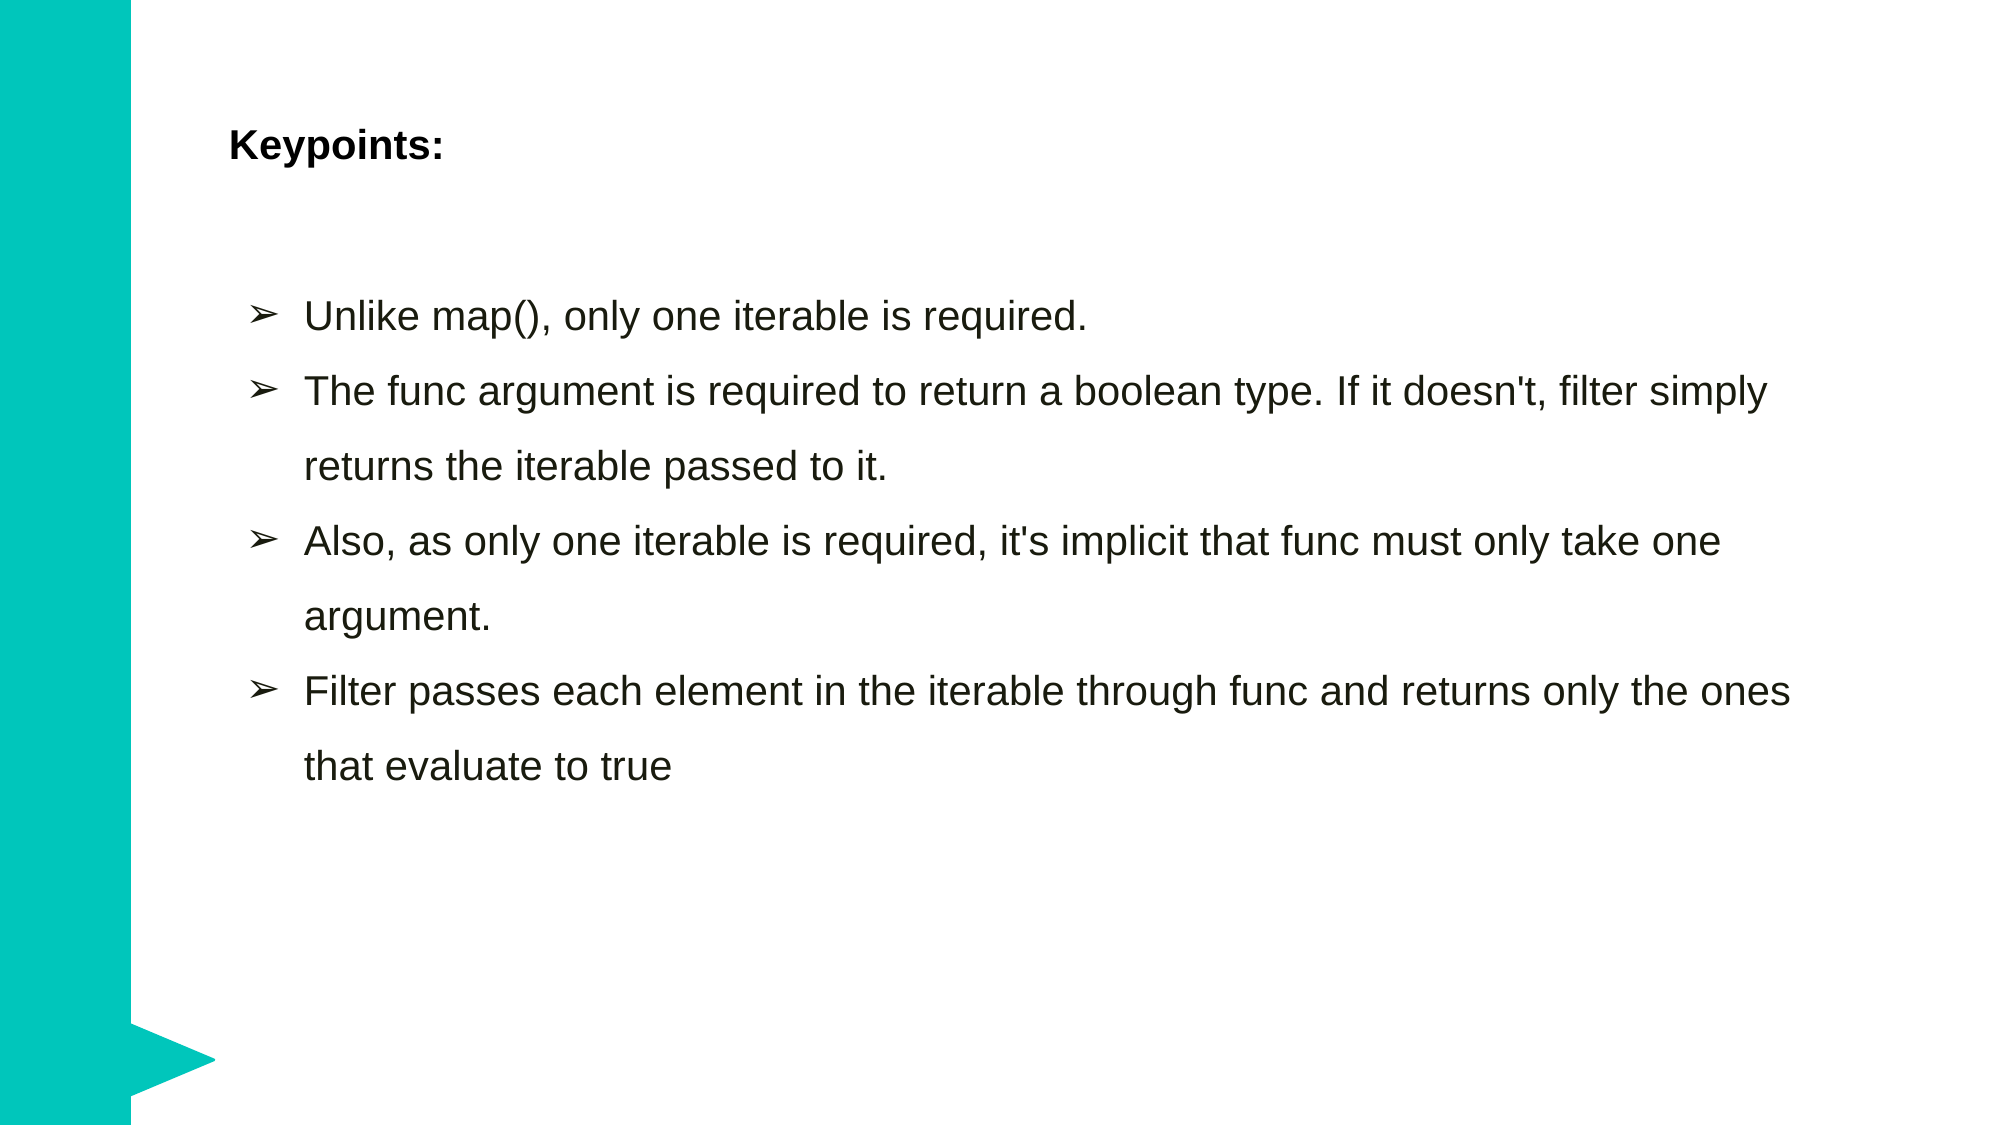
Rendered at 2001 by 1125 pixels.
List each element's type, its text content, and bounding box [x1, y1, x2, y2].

text_box Keypoints: Unlike map(), only one iterable is required. The func argument is required to return a boolean type. If it doesn't, filter simply returns the iterable passed to it. Also, as only one iterable is required, it's implicit that func must only take one argument. Filter passes each element in the iterable through func and returns only the ones that evaluate to true [218, 85, 1878, 1040]
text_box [0, 0, 215, 1125]
